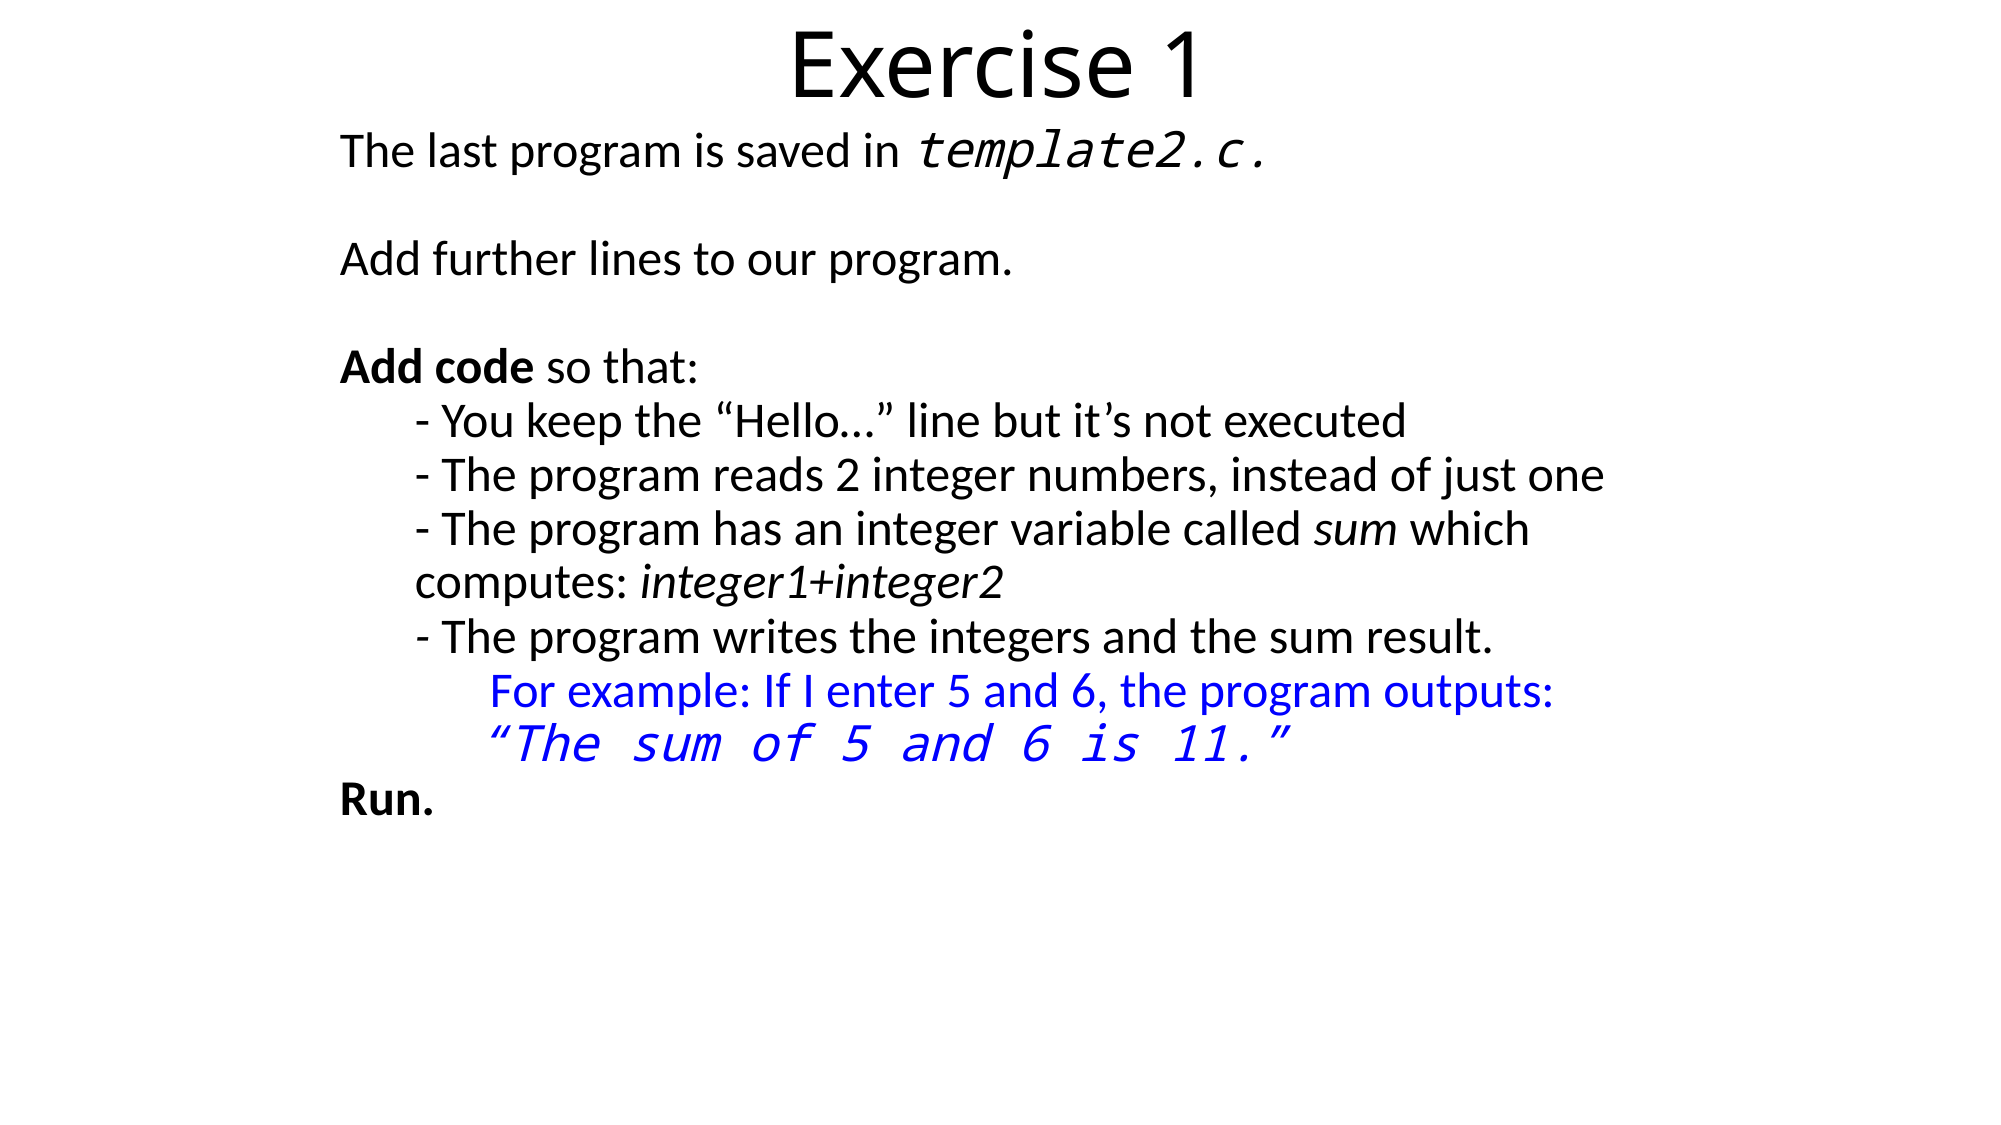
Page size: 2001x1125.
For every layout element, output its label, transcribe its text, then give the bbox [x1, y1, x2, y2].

list The last program is saved in template2.c. Add further lines to our program. Add code so that: - You keep the “Hello…” line but it’s not executed - The program reads 2 integer numbers, instead of just one - The program has an integer variable called sum which computes: integer1+integer2 - The program writes the integers and the sum result. For example: If I enter 5 and 6, the program outputs: “The sum of 5 and 6 is 11.” Run. [324, 109, 1739, 1102]
title Exercise 1 [324, 0, 1675, 133]
